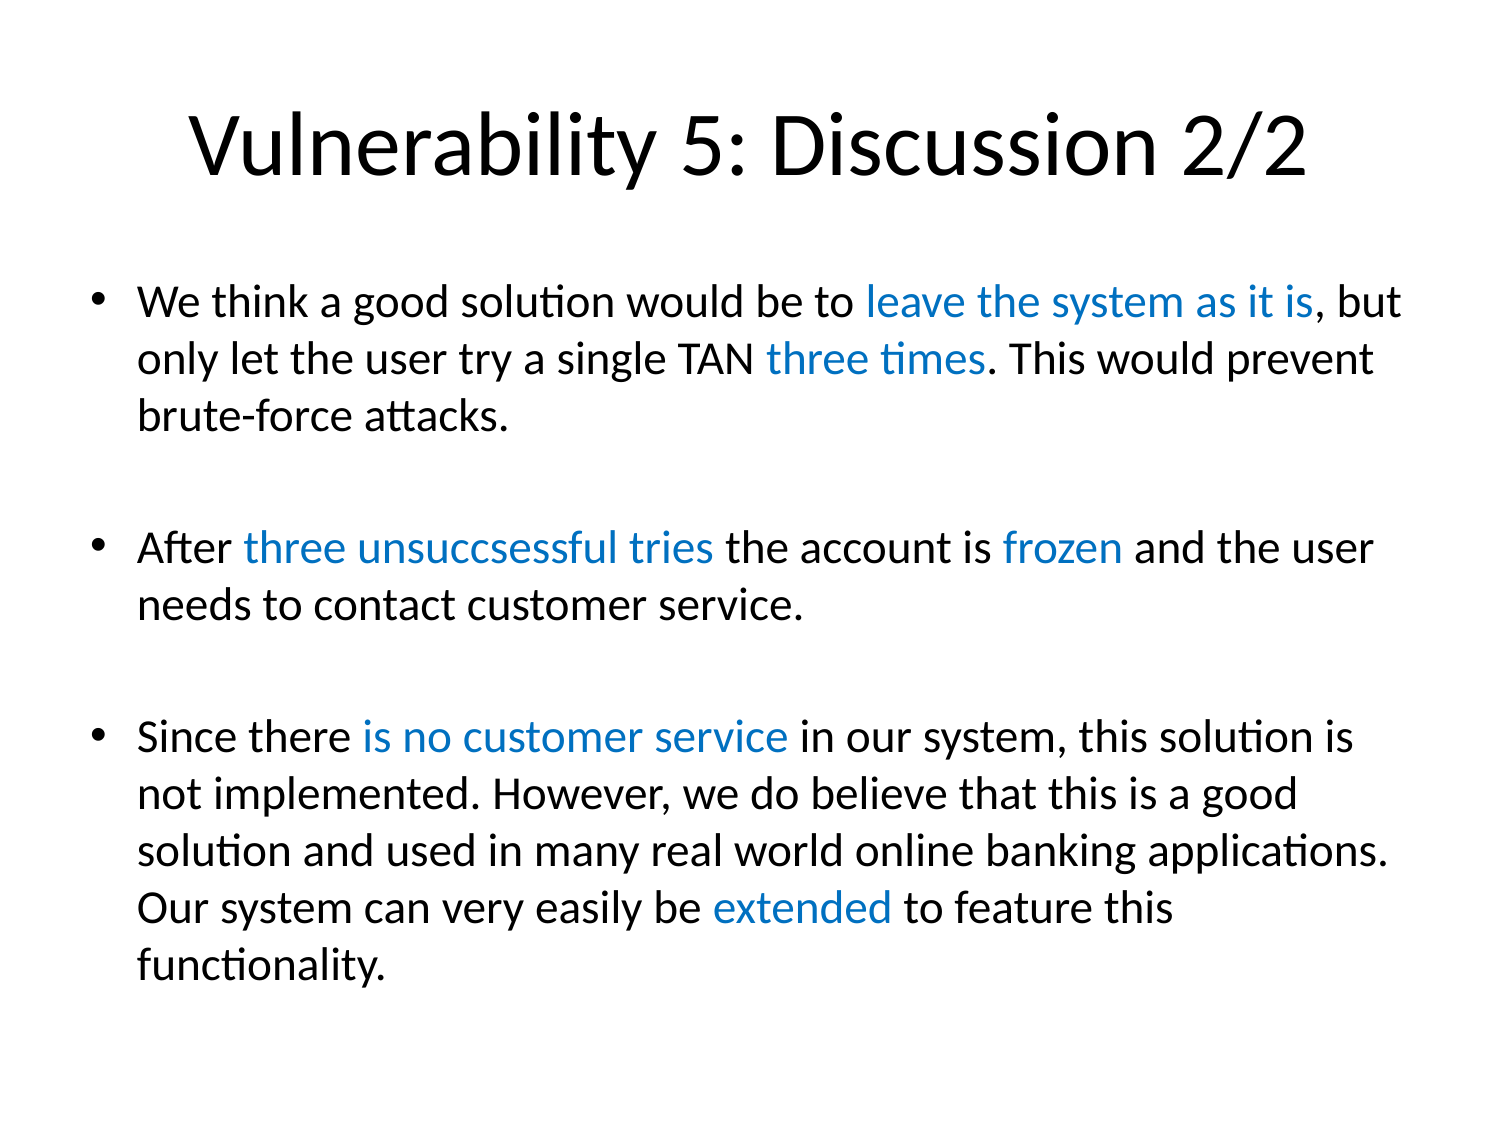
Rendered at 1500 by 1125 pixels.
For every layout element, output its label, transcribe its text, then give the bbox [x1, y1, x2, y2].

title Vulnerability 5: Discussion 2/2 [75, 45, 1425, 233]
list We think a good solution would be to leave the system as it is, but only let the user try a single TAN three times. This would prevent brute-force attacks. After three unsuccsessful tries the account is frozen and the user needs to contact customer service. Since there is no customer service in our system, this solution is not implemented. However, we do believe that this is a good solution and used in many real world online banking applications. Our system can very easily be extended to feature this functionality. [75, 262, 1425, 1005]
